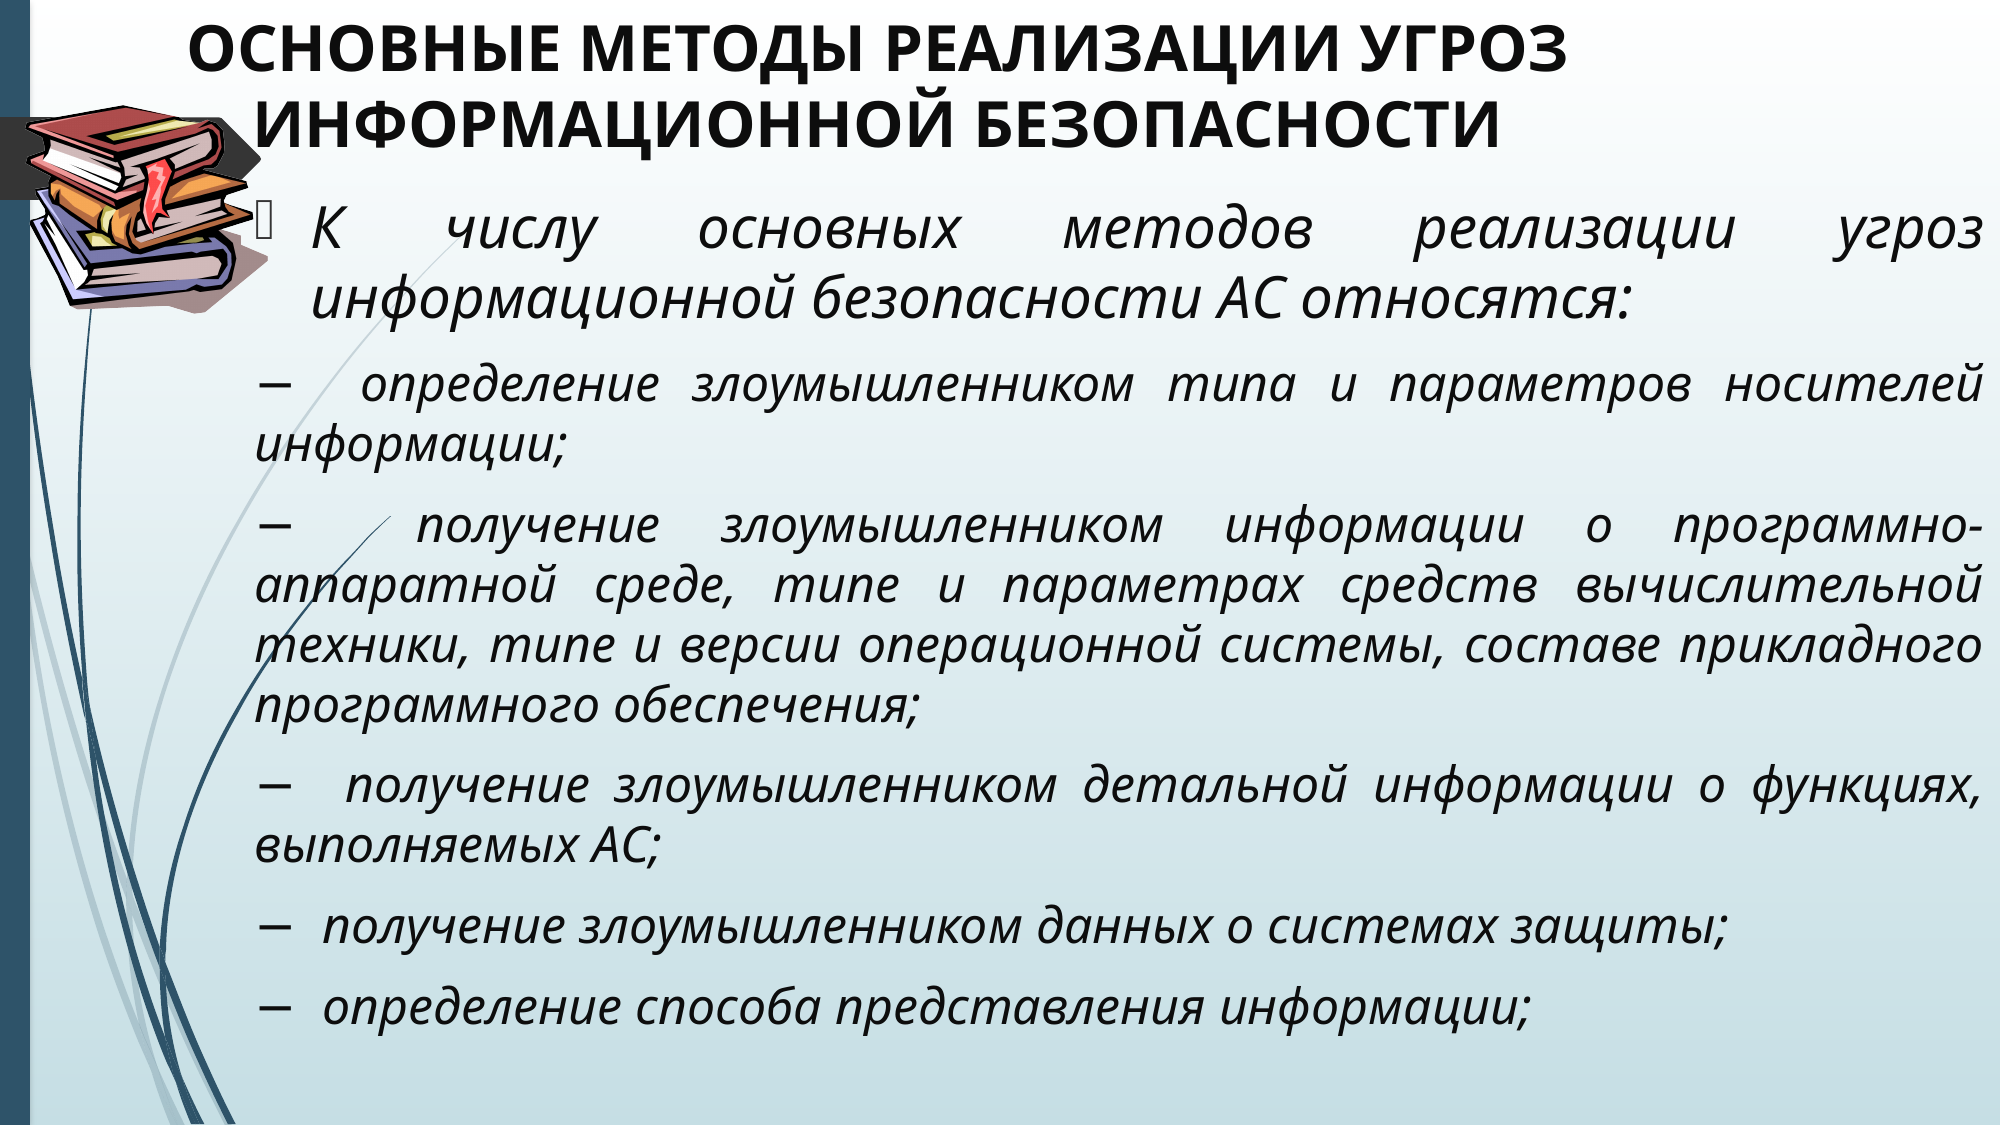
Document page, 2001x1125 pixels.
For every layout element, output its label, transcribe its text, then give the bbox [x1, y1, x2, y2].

list К числу основных методов реализации угроз информационной безопасности АС относятся: − определение злоумышленником типа и параметров носителей информации; − получение злоумышленником информации о программно-аппаратной среде, типе и параметрах средств вычислительной техники, типе и версии операционной системы, составе прикладного программного обеспечения; − получение злоумышленником детальной информации о функциях, выполняемых АС; − получение злоумышленником данных о системах защиты; − определение способа представления информации; [239, 182, 2000, 970]
picture [24, 103, 269, 317]
title ОСНОВНЫЕ МЕТОДЫ РЕАЛИЗАЦИИ УГРОЗ ИНФОРМАЦИОННОЙ БЕЗОПАСНОСТИ [146, 0, 1609, 182]
